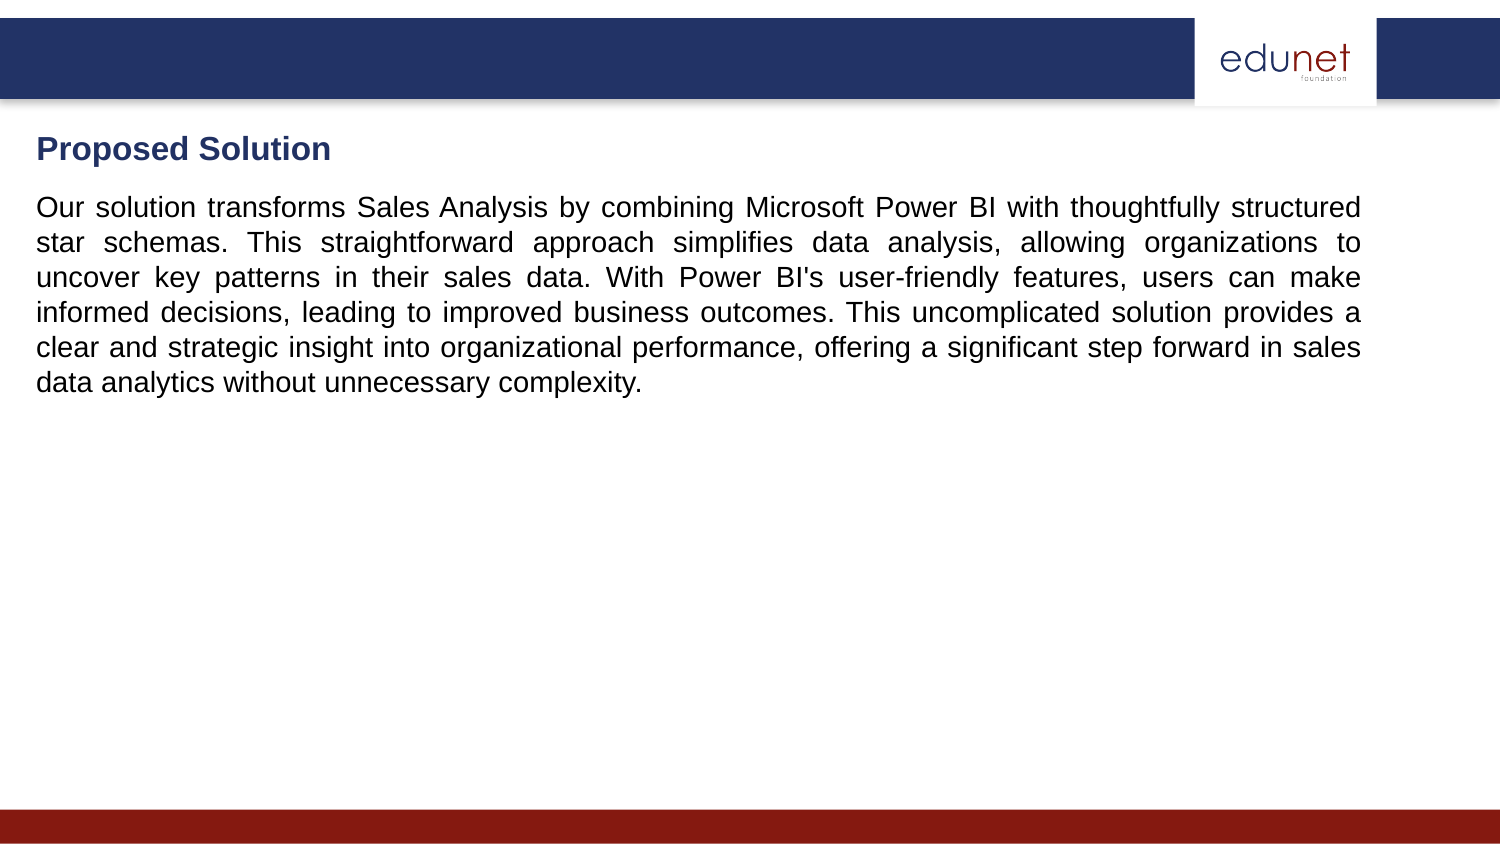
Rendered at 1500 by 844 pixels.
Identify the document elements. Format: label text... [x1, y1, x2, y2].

text_box Our solution transforms Sales Analysis by combining Microsoft Power BI with thoughtfully structured star schemas. This straightforward approach simplifies data analysis, allowing organizations to uncover key patterns in their sales data. With Power BI's user-friendly features, users can make informed decisions, leading to improved business outcomes. This uncomplicated solution provides a clear and strategic insight into organizational performance, offering a significant step forward in sales data analytics without unnecessary complexity. [21, 173, 1379, 732]
picture [1215, 38, 1356, 86]
title Proposed Solution [21, 111, 504, 165]
